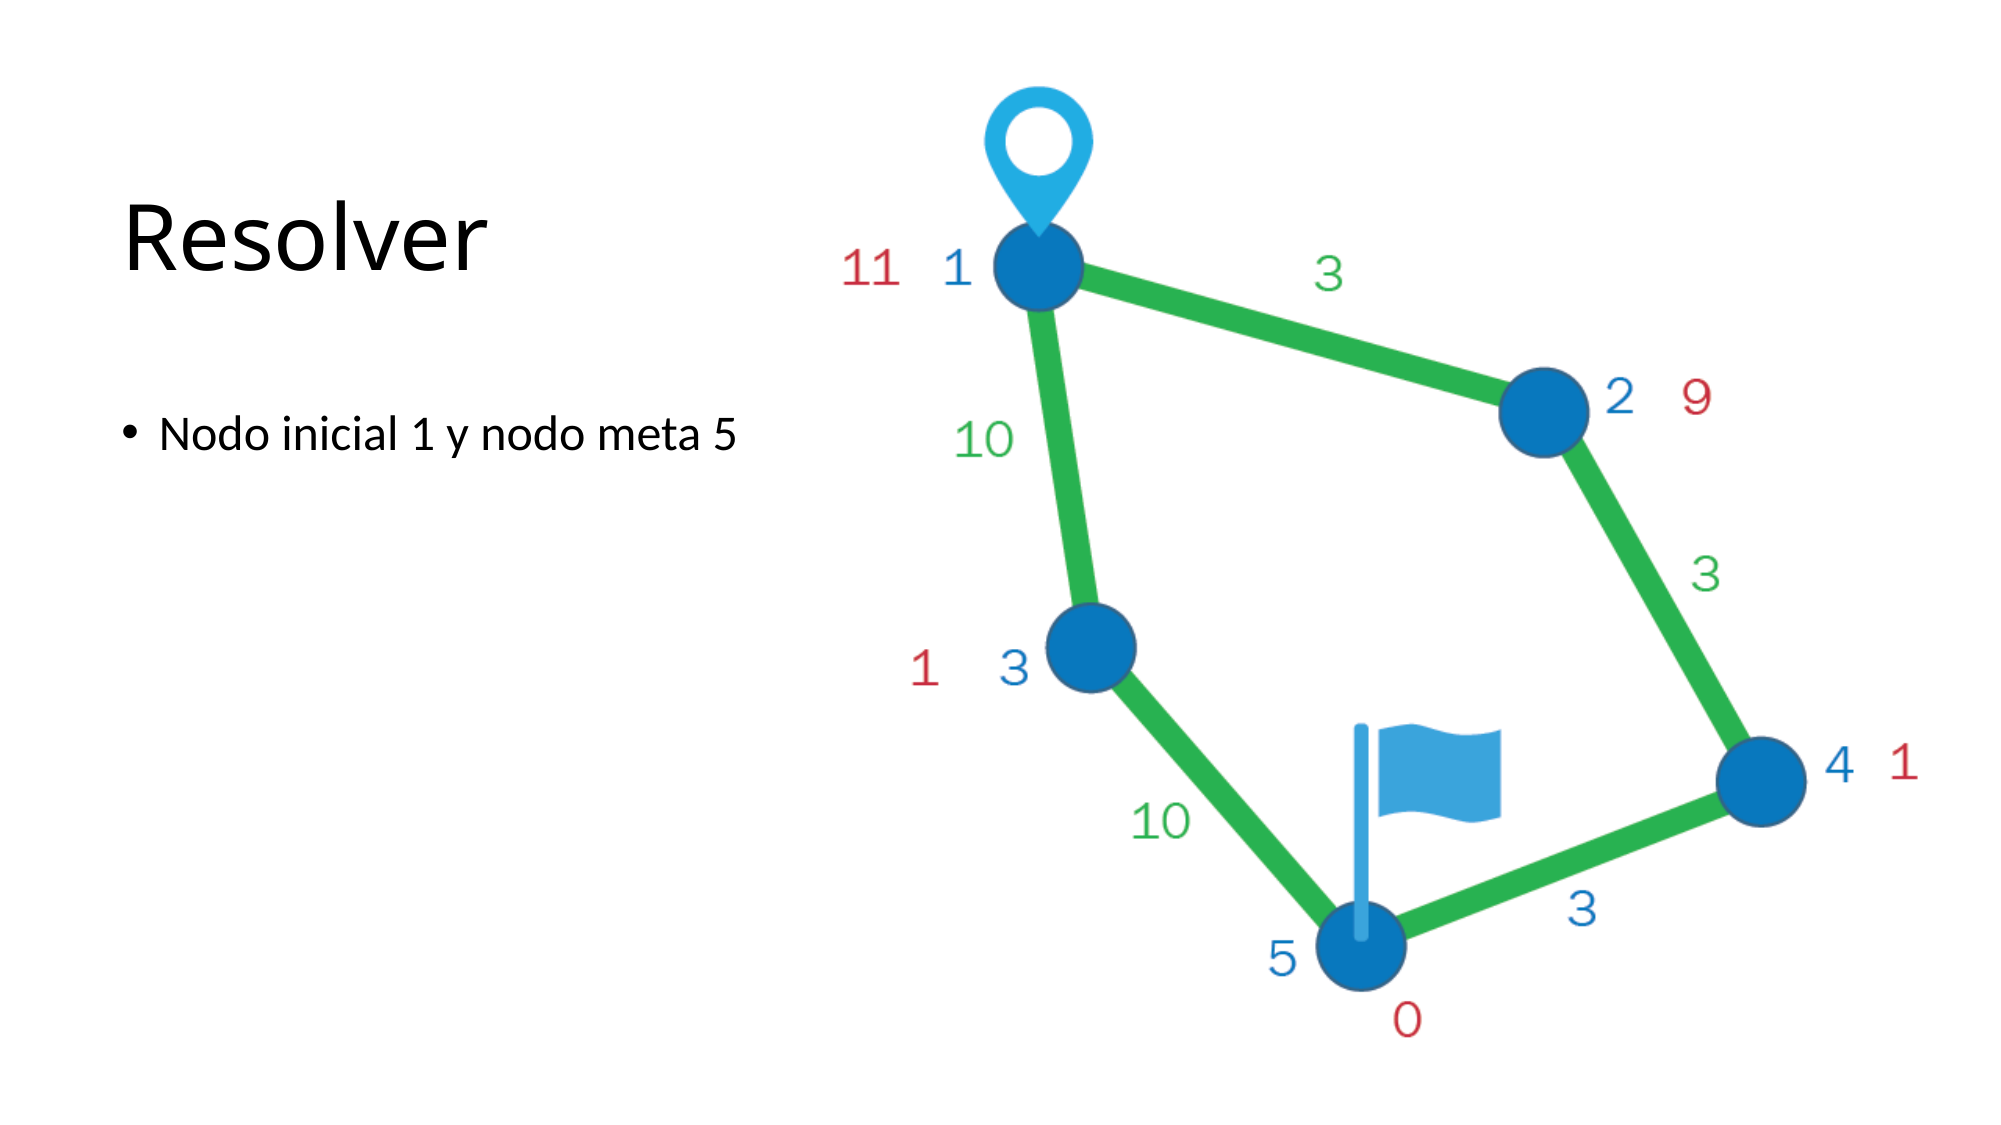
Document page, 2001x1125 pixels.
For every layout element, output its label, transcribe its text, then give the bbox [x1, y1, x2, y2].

title Resolver [106, 103, 801, 379]
list Nodo inicial 1 y nodo meta 5 [106, 399, 801, 1021]
picture [801, 49, 1957, 1076]
